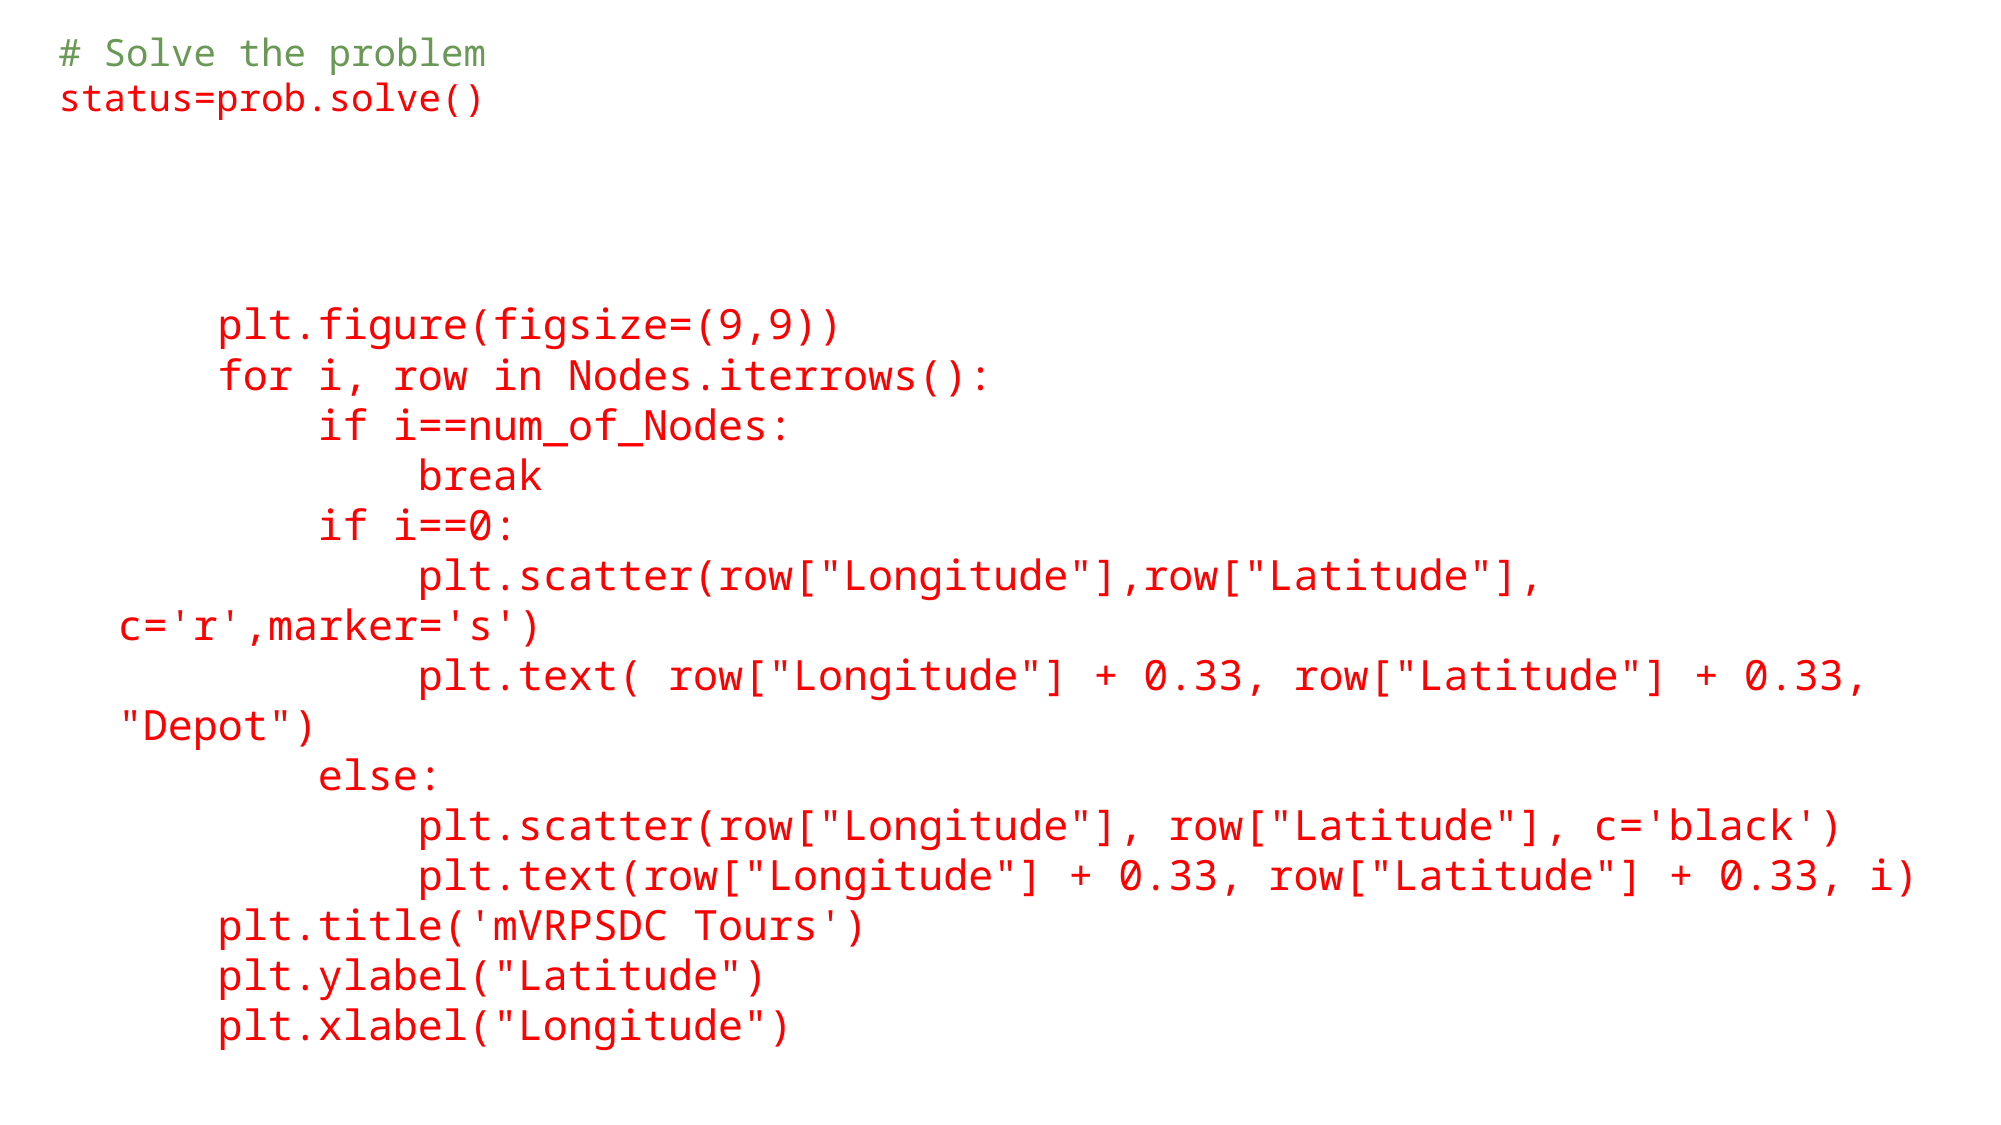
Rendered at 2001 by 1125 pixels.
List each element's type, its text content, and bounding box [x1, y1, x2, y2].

text_box plt.figure(figsize=(9,9)) for i, row in Nodes.iterrows(): if i==num_of_Nodes: break if i==0: plt.scatter(row["Longitude"],row["Latitude"], c='r',marker='s') plt.text( row["Longitude"] + 0.33, row["Latitude"] + 0.33, "Depot") else: plt.scatter(row["Longitude"], row["Latitude"], c='black') plt.text(row["Longitude"] + 0.33, row["Latitude"] + 0.33, i) plt.title('mVRPSDC Tours') plt.ylabel("Latitude") plt.xlabel("Longitude") [103, 291, 1957, 1057]
text_box # Solve the problem status=prob.solve() [43, 21, 1044, 127]
